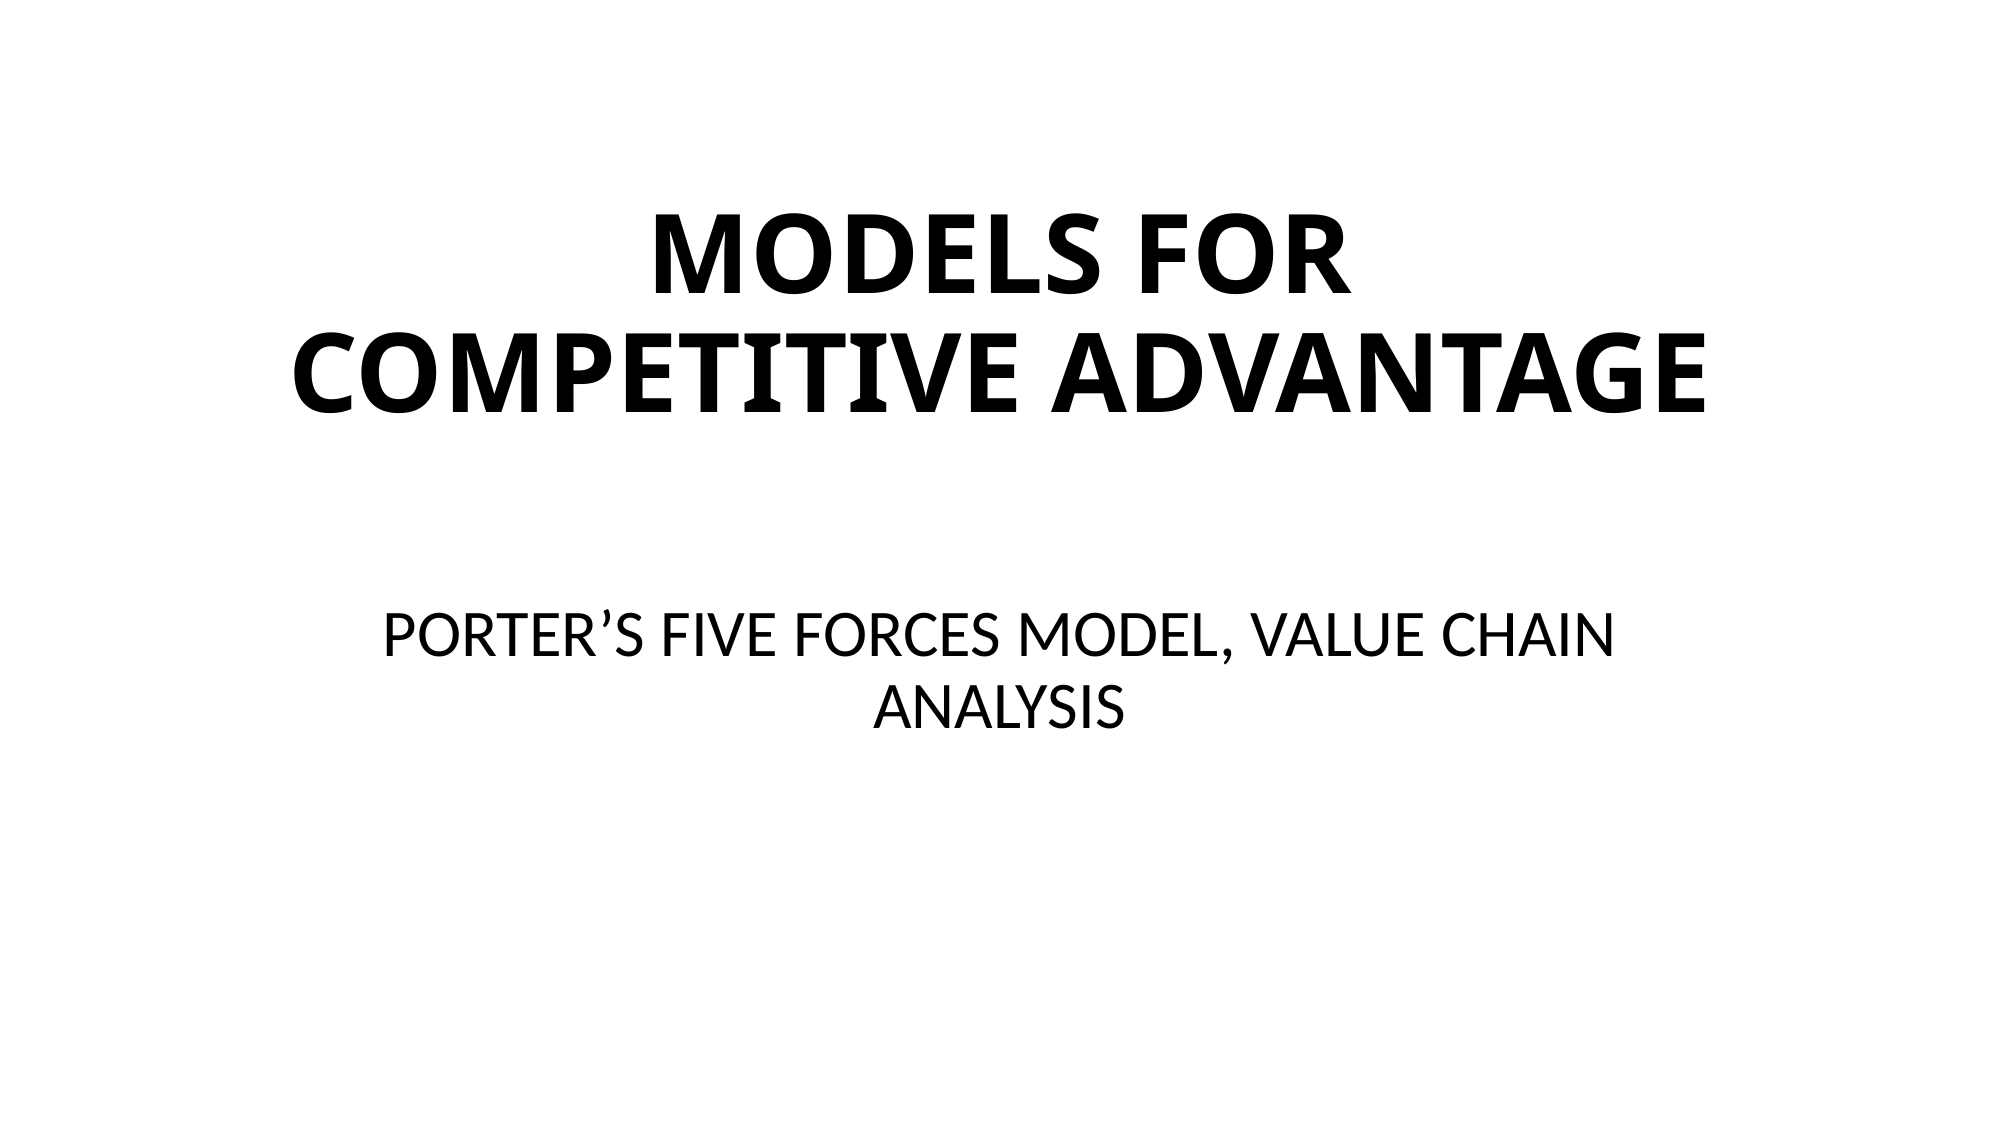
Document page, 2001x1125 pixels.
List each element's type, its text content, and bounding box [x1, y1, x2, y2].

subtitle PORTER’S FIVE FORCES MODEL, VALUE CHAIN ANALYSIS [249, 590, 1750, 863]
title MODELS FOR COMPETITIVE ADVANTAGE [249, 184, 1750, 576]
